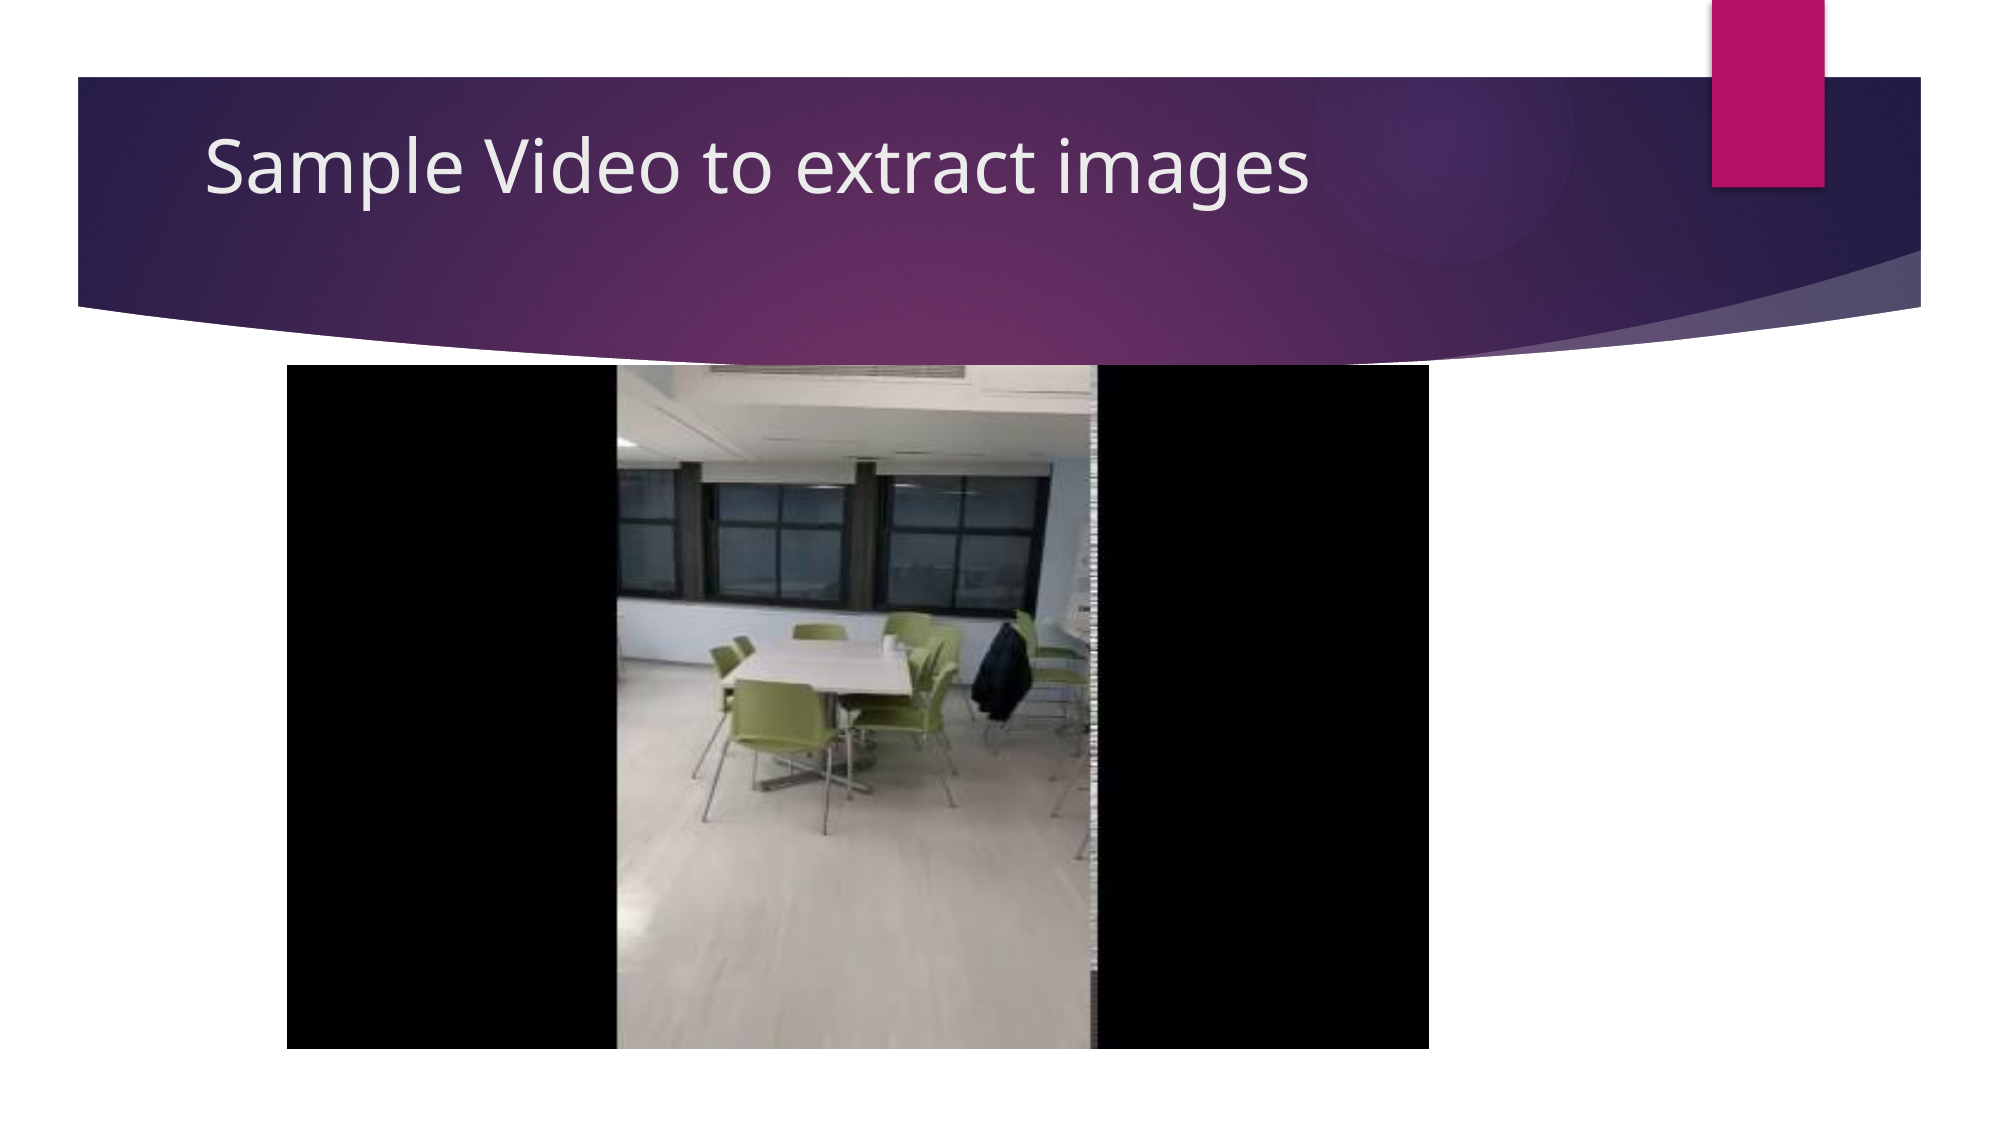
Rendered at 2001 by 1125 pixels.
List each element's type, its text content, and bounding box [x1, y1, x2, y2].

title Sample Video to extract images [189, 40, 1634, 286]
picture [287, 365, 1429, 1049]
